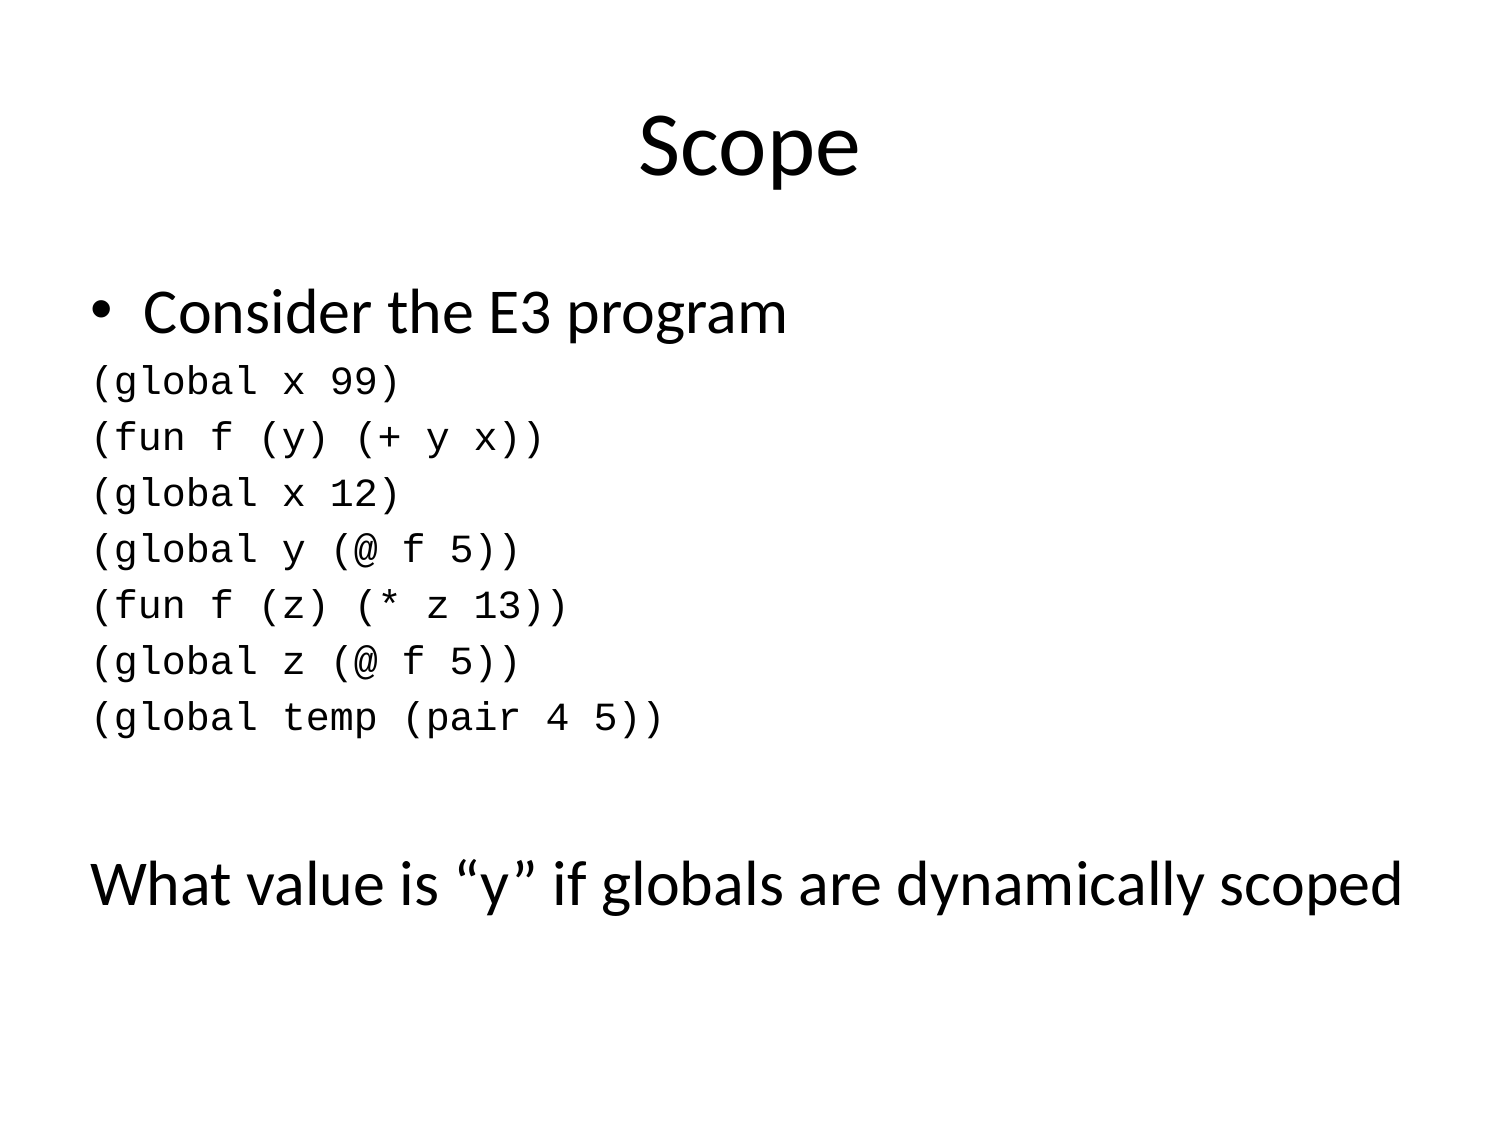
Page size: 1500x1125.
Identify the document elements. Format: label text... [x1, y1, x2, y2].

list Consider the E3 program (global x 99) (fun f (y) (+ y x)) (global x 12) (global y (@ f 5)) (fun f (z) (* z 13)) (global z (@ f 5)) (global temp (pair 4 5)) What value is “y” if globals are dynamically scoped [75, 262, 1425, 1005]
title Scope [75, 45, 1425, 233]
